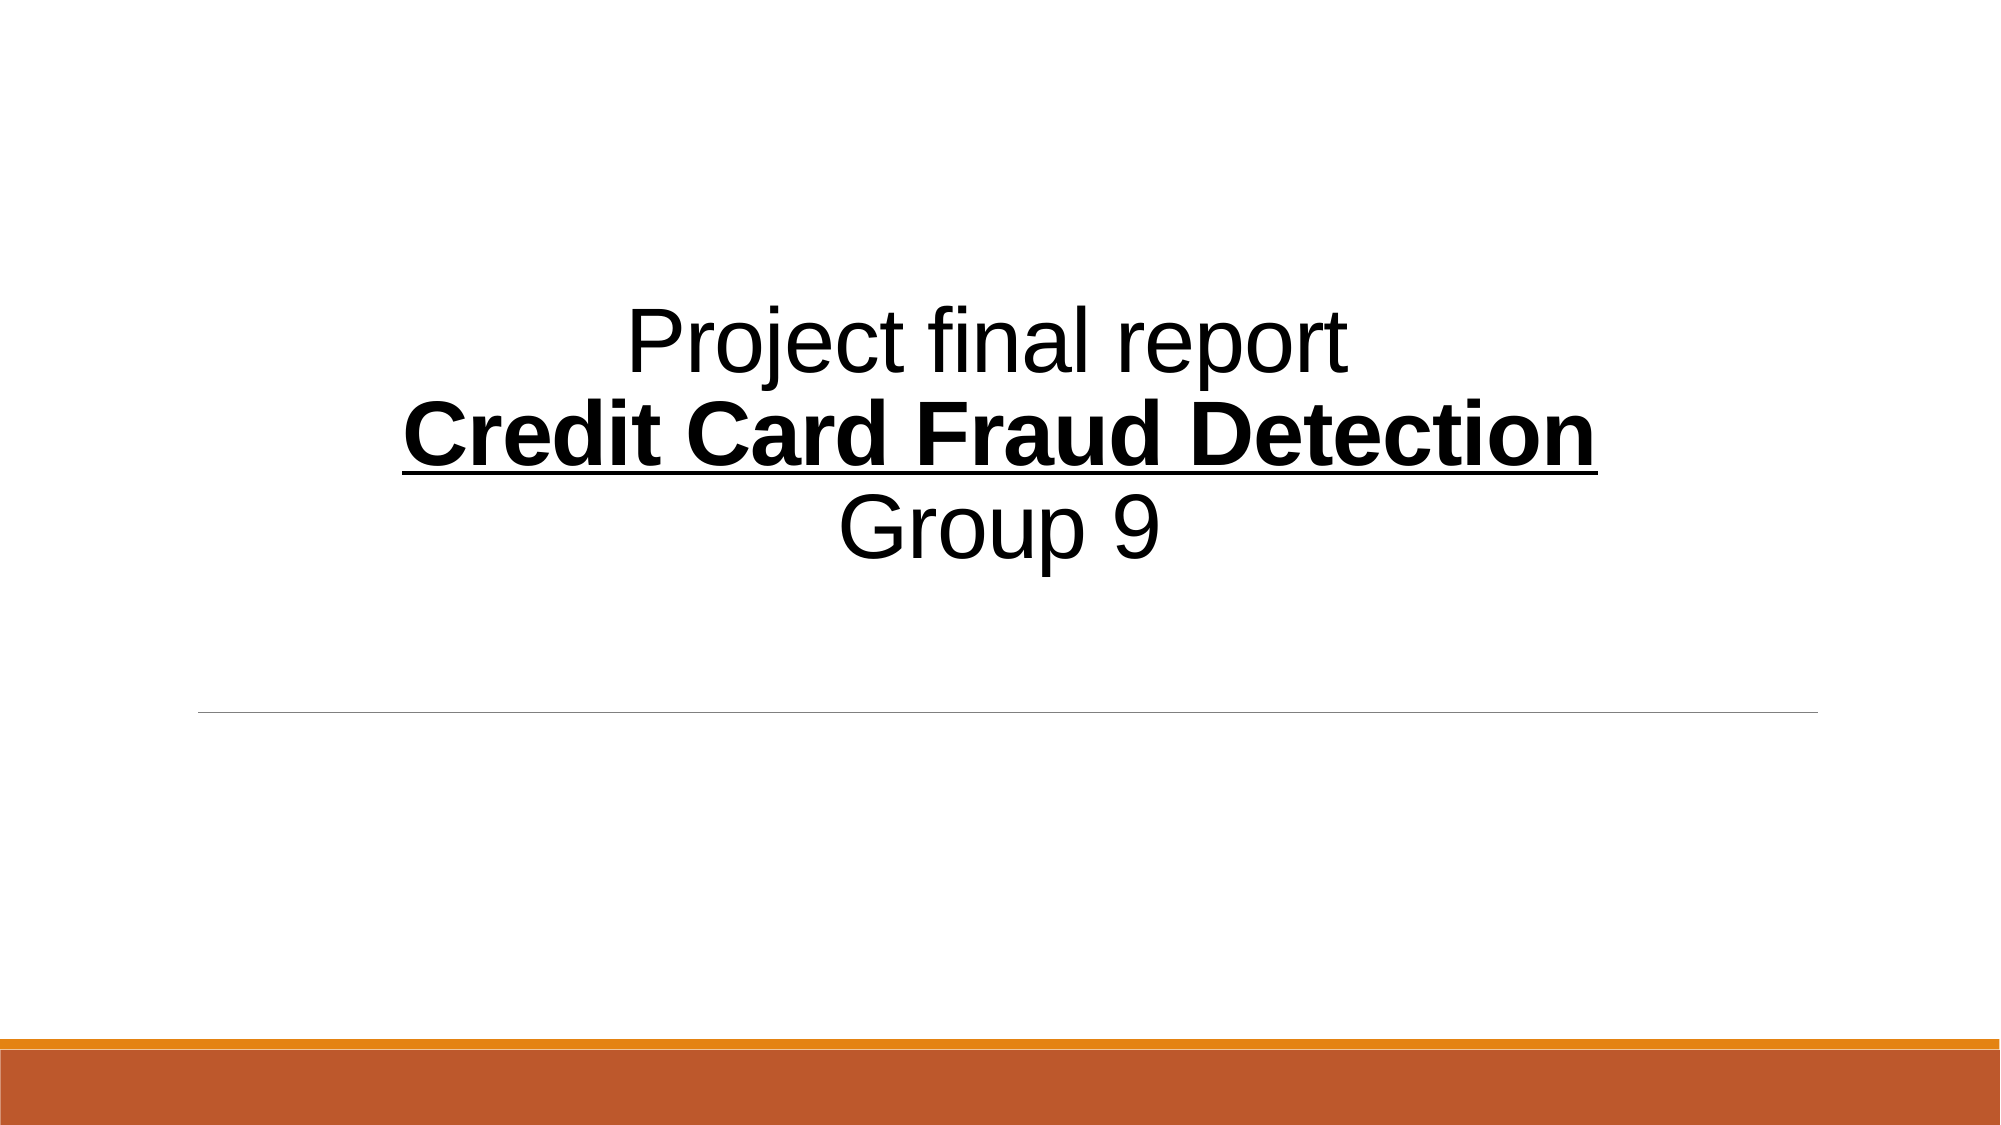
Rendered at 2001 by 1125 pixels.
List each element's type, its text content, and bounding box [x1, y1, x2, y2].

title Project final report Credit Card Fraud Detection Group 9 [241, 278, 1759, 586]
